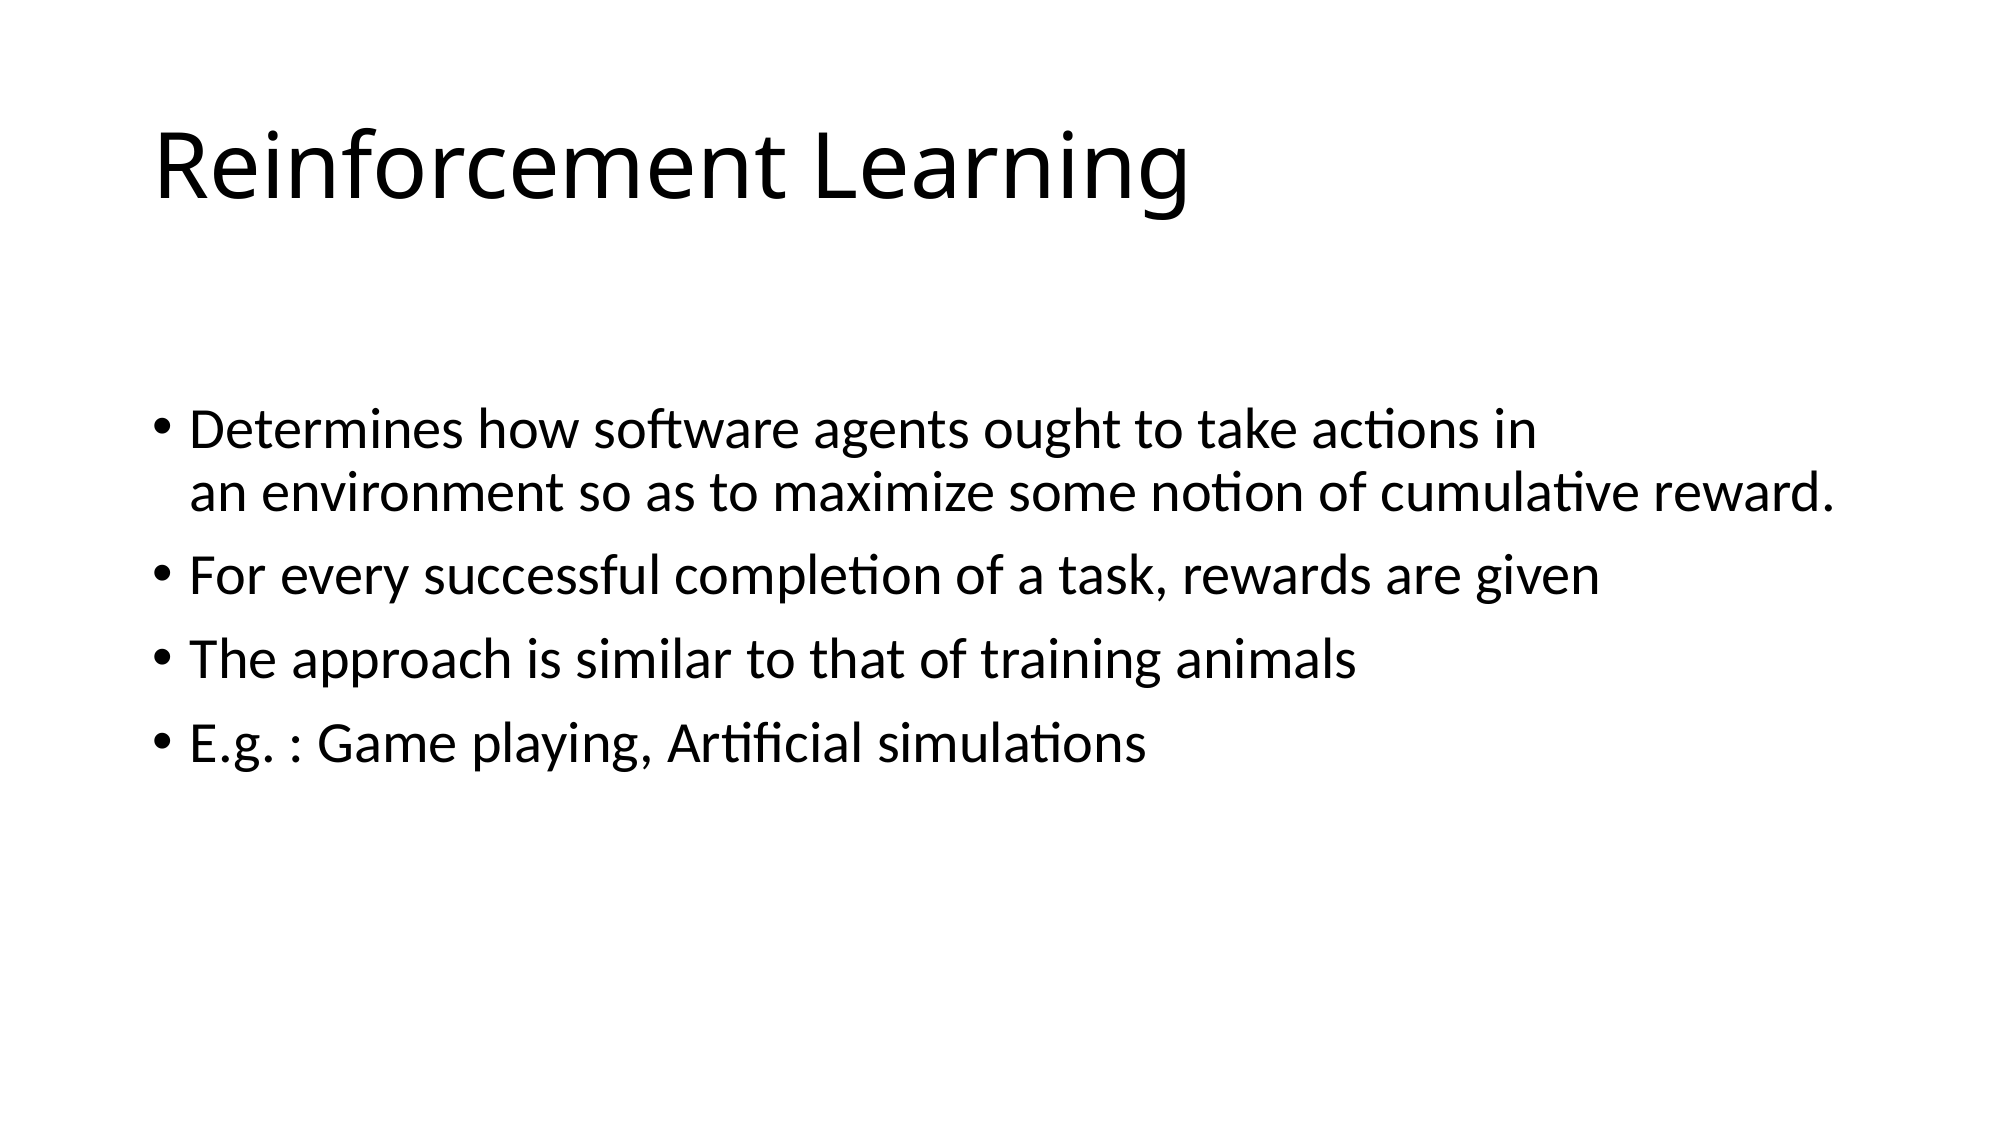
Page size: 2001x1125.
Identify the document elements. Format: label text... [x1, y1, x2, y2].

title Reinforcement Learning [137, 59, 1863, 278]
list Determines how software agents ought to take actions in an environment so as to maximize some notion of cumulative reward. For every successful completion of a task, rewards are given The approach is similar to that of training animals E.g. : Game playing, Artificial simulations [137, 299, 1863, 1014]
